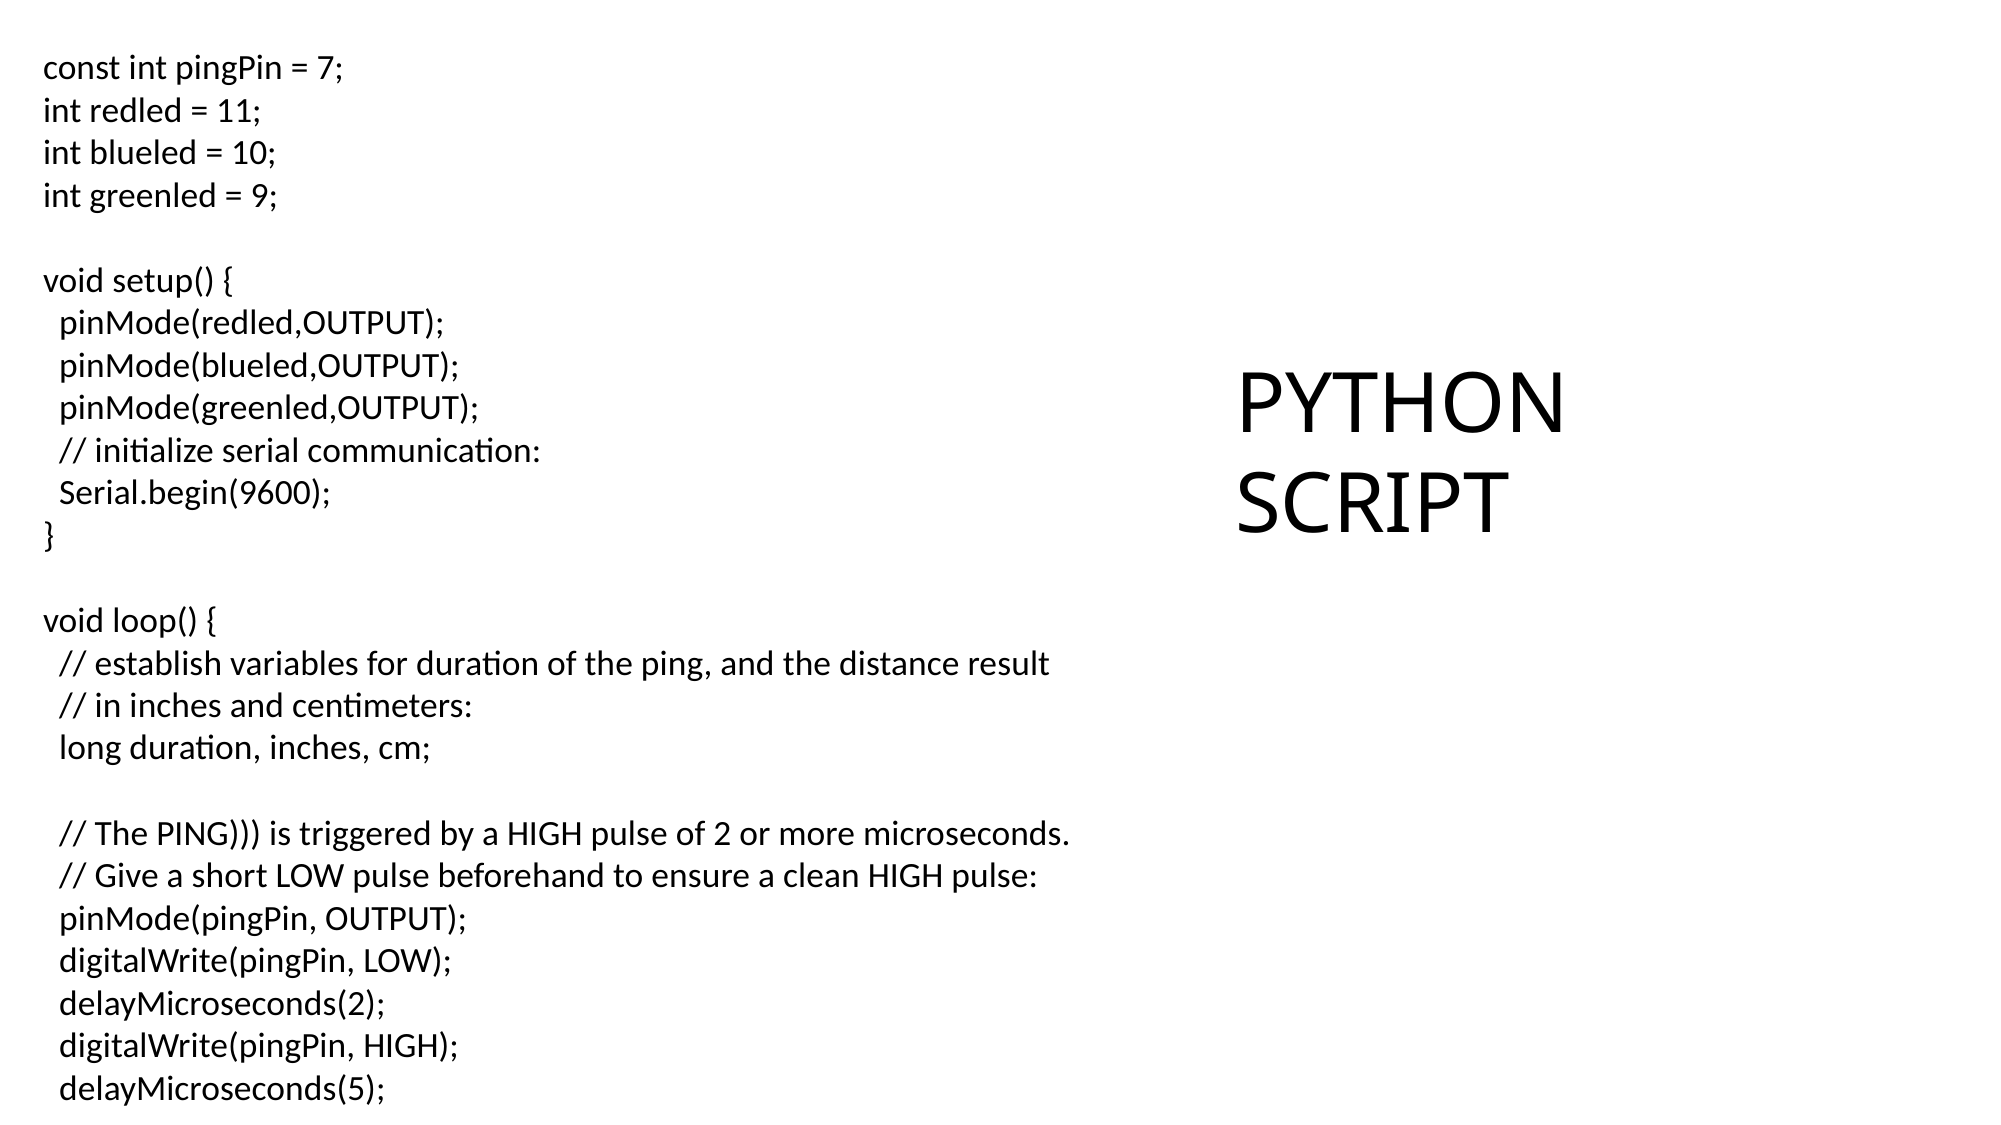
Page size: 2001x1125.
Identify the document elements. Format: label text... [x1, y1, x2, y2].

text_box PYTHON SCRIPT [1220, 341, 1843, 557]
text_box const int pingPin = 7; int redled = 11; int blueled = 10; int greenled = 9; void setup() { pinMode(redled,OUTPUT); pinMode(blueled,OUTPUT); pinMode(greenled,OUTPUT); // initialize serial communication: Serial.begin(9600); } void loop() { // establish variables for duration of the ping, and the distance result // in inches and centimeters: long duration, inches, cm; // The PING))) is triggered by a HIGH pulse of 2 or more microseconds. // Give a short LOW pulse beforehand to ensure a clean HIGH pulse: pinMode(pingPin, OUTPUT); digitalWrite(pingPin, LOW); delayMicroseconds(2); digitalWrite(pingPin, HIGH); delayMicroseconds(5); [28, 36, 1912, 1115]
